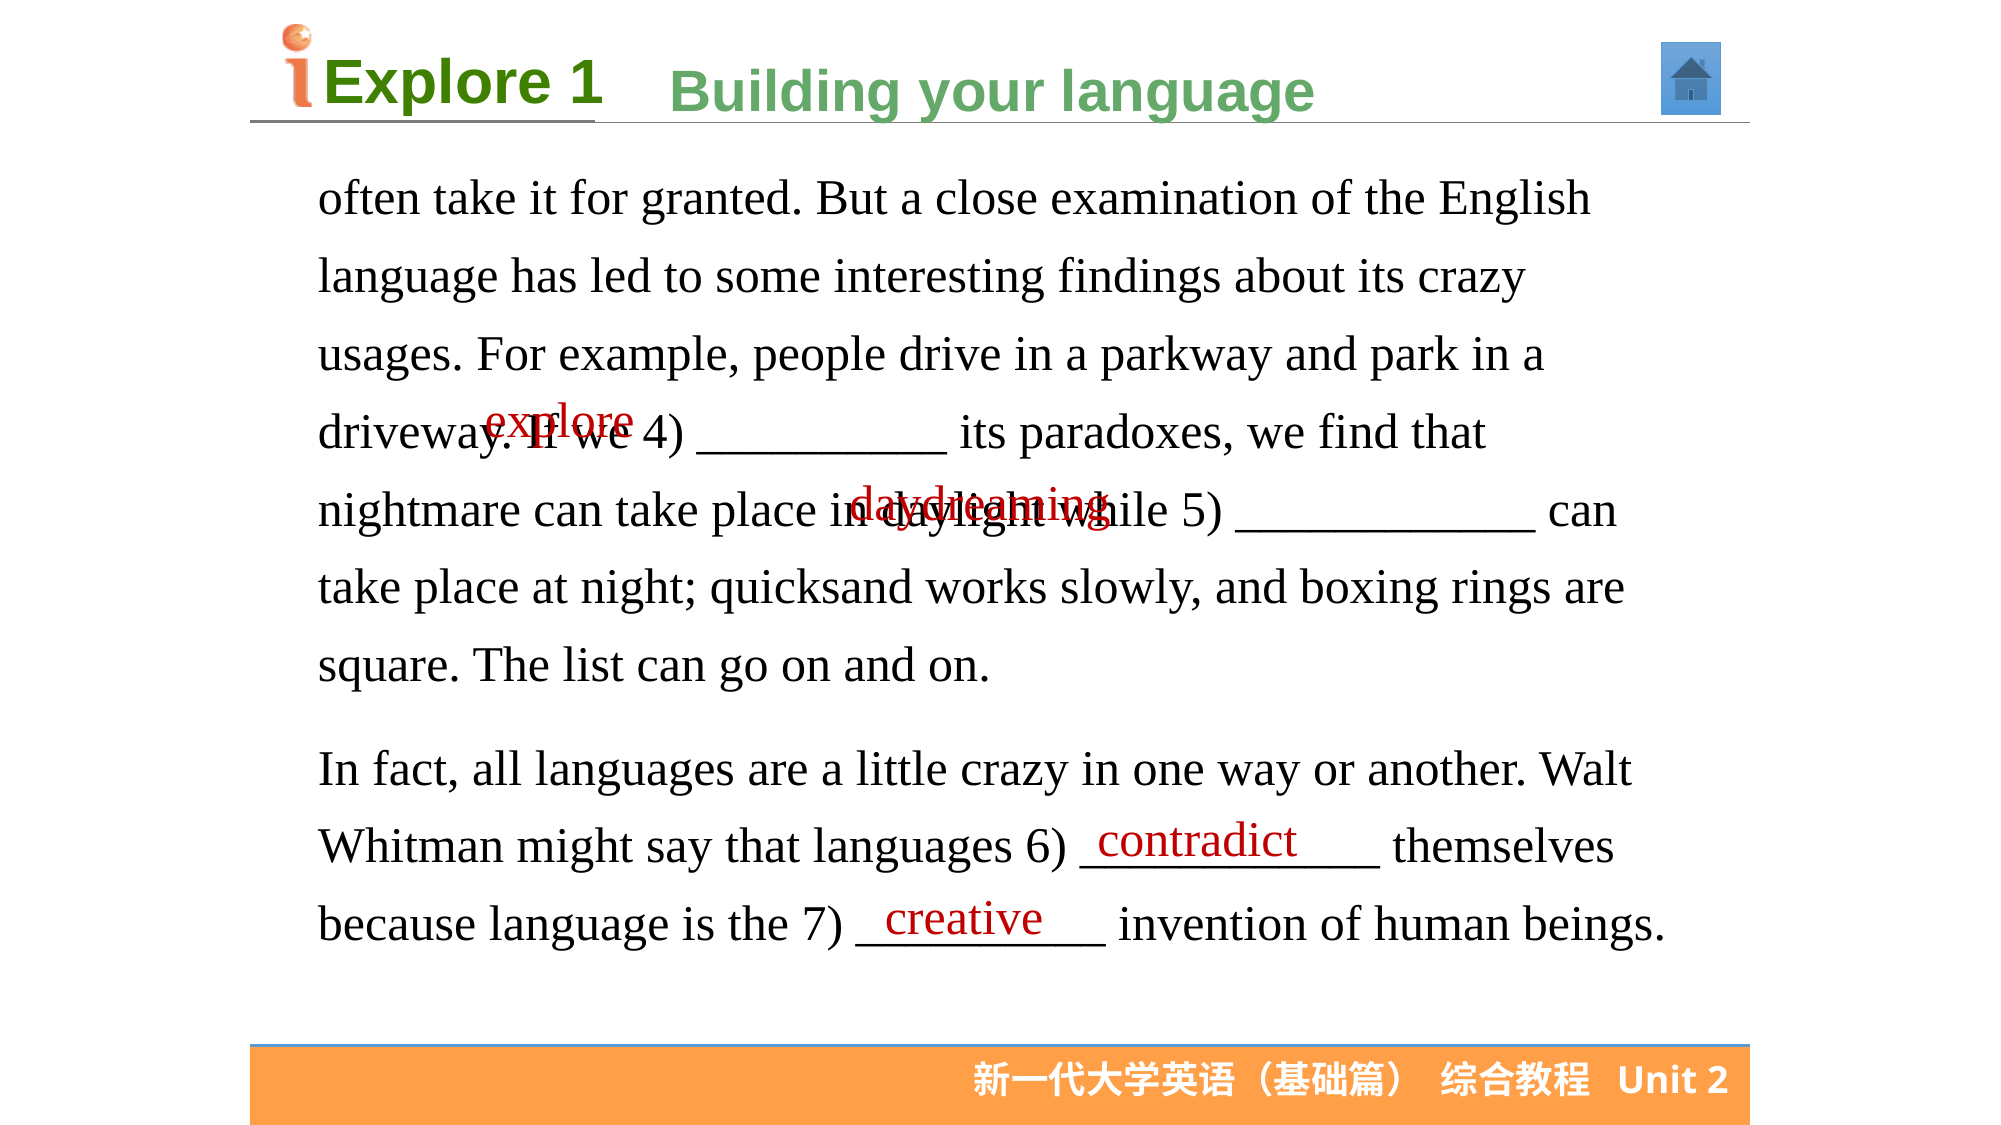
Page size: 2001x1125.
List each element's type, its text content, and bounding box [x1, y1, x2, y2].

picture [282, 24, 312, 107]
text_box 新一代大学英语（基础篇） 综合教程 Unit 2 [959, 1048, 1750, 1109]
text_box contradict [1082, 798, 1330, 874]
text_box [1661, 42, 1721, 115]
text_box daydreaming [834, 463, 1154, 538]
text_box Building your language [654, 122, 1417, 131]
text_box creative [870, 876, 1117, 952]
text_box often take it for granted. But a close examination of the English language has led to some interesting findings about its crazy usages. For example, people drive in a parkway and park in a driveway. If we 4) __________ its paradoxes, we find that nightmare can take place in daylight while 5) ____________ can take place at night; quicksand works slowly, and boxing rings are square. The list can go on and on. In fact, all languages are a little crazy in one way or another. Walt Whitman might say that languages 6) ____________ themselves because language is the 7) __________ invention of human beings. [303, 138, 1697, 959]
text_box Explore 1 [308, 33, 620, 121]
text_box Building your language [654, 46, 1417, 121]
text_box [249, 1046, 1750, 1125]
text_box explore [469, 380, 717, 456]
